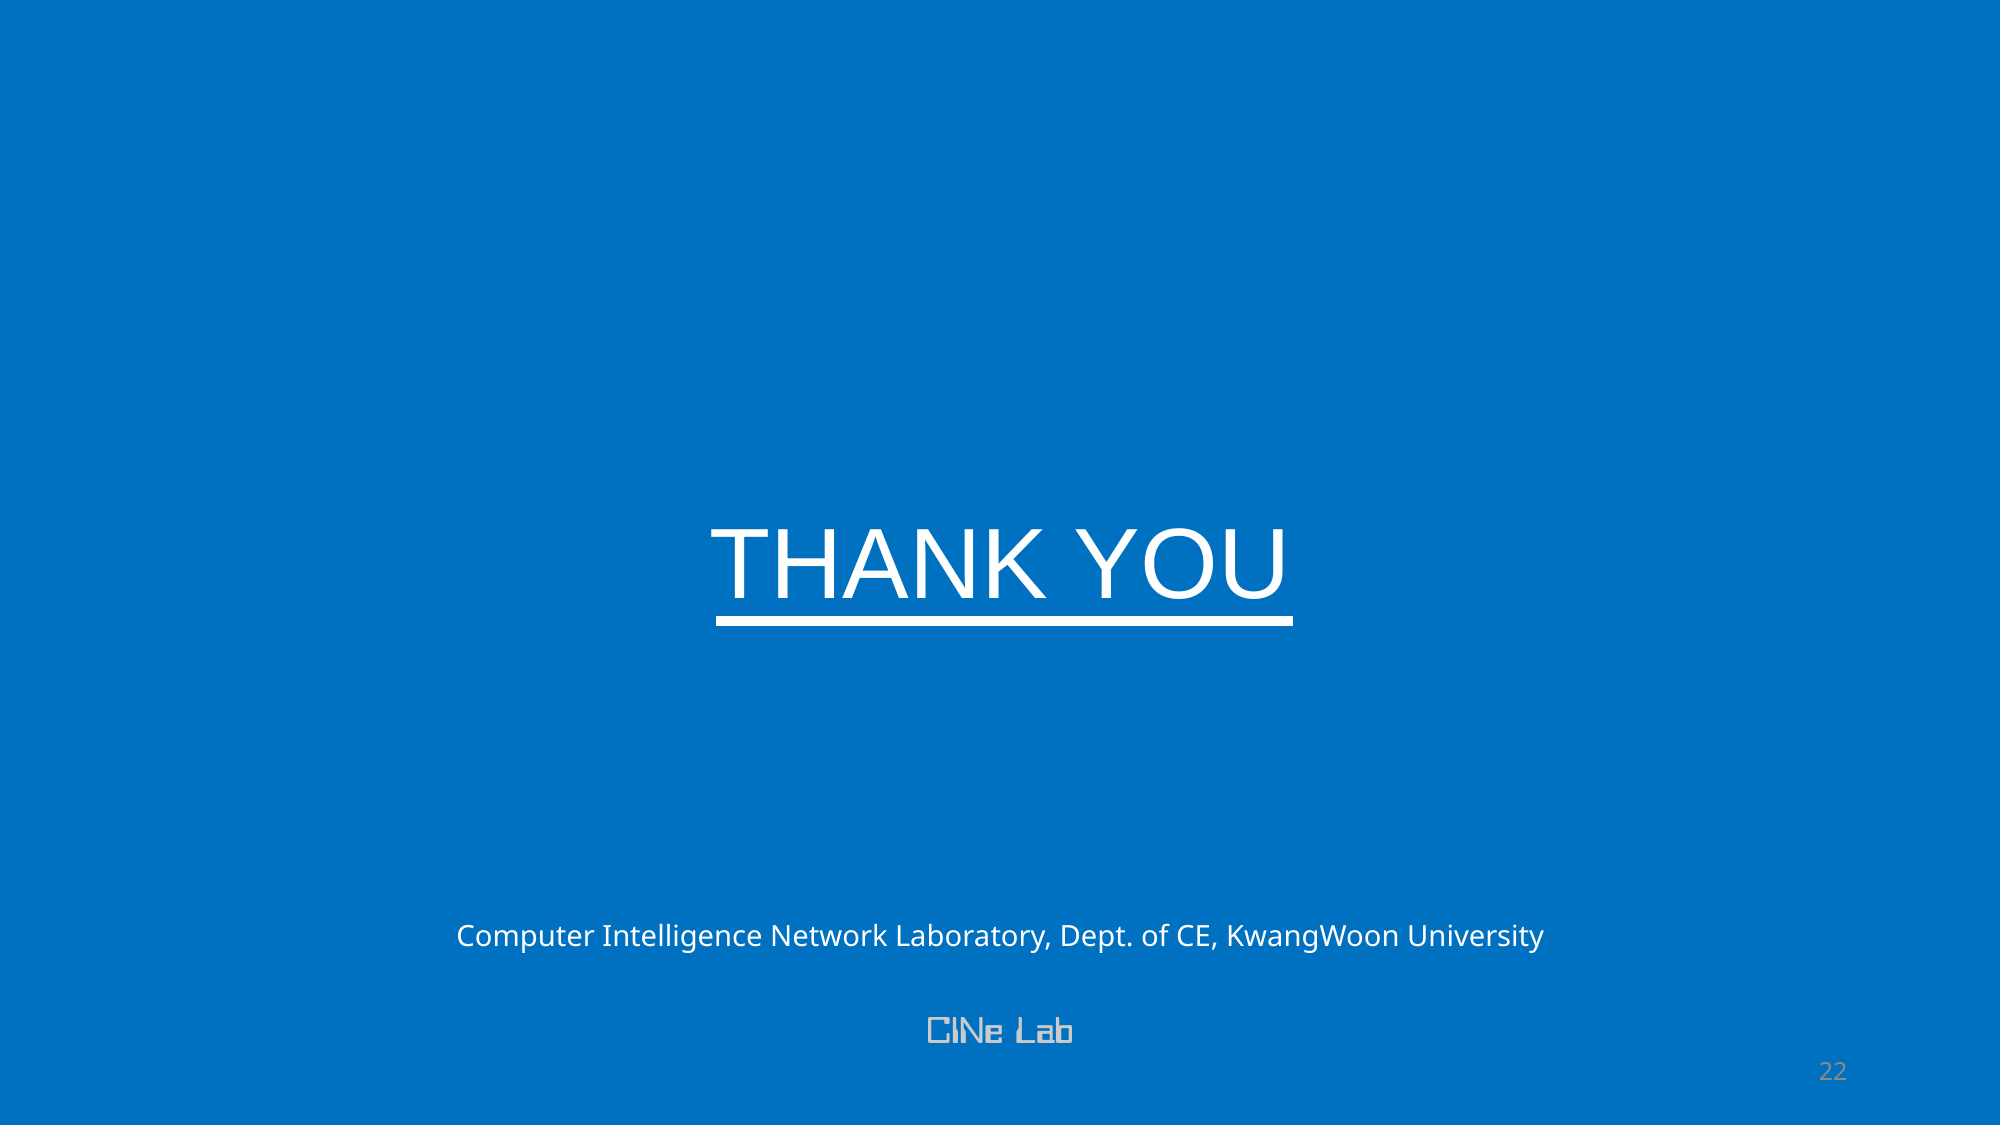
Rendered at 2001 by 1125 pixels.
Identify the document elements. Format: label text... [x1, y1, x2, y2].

picture [928, 1017, 1072, 1043]
slide_number 22 [1412, 1042, 1863, 1103]
text_box [0, 0, 2000, 1125]
title THANK YOU [562, 449, 1438, 607]
text_box Computer Intelligence Network Laboratory, Dept. of CE, KwangWoon University [377, 909, 1633, 960]
